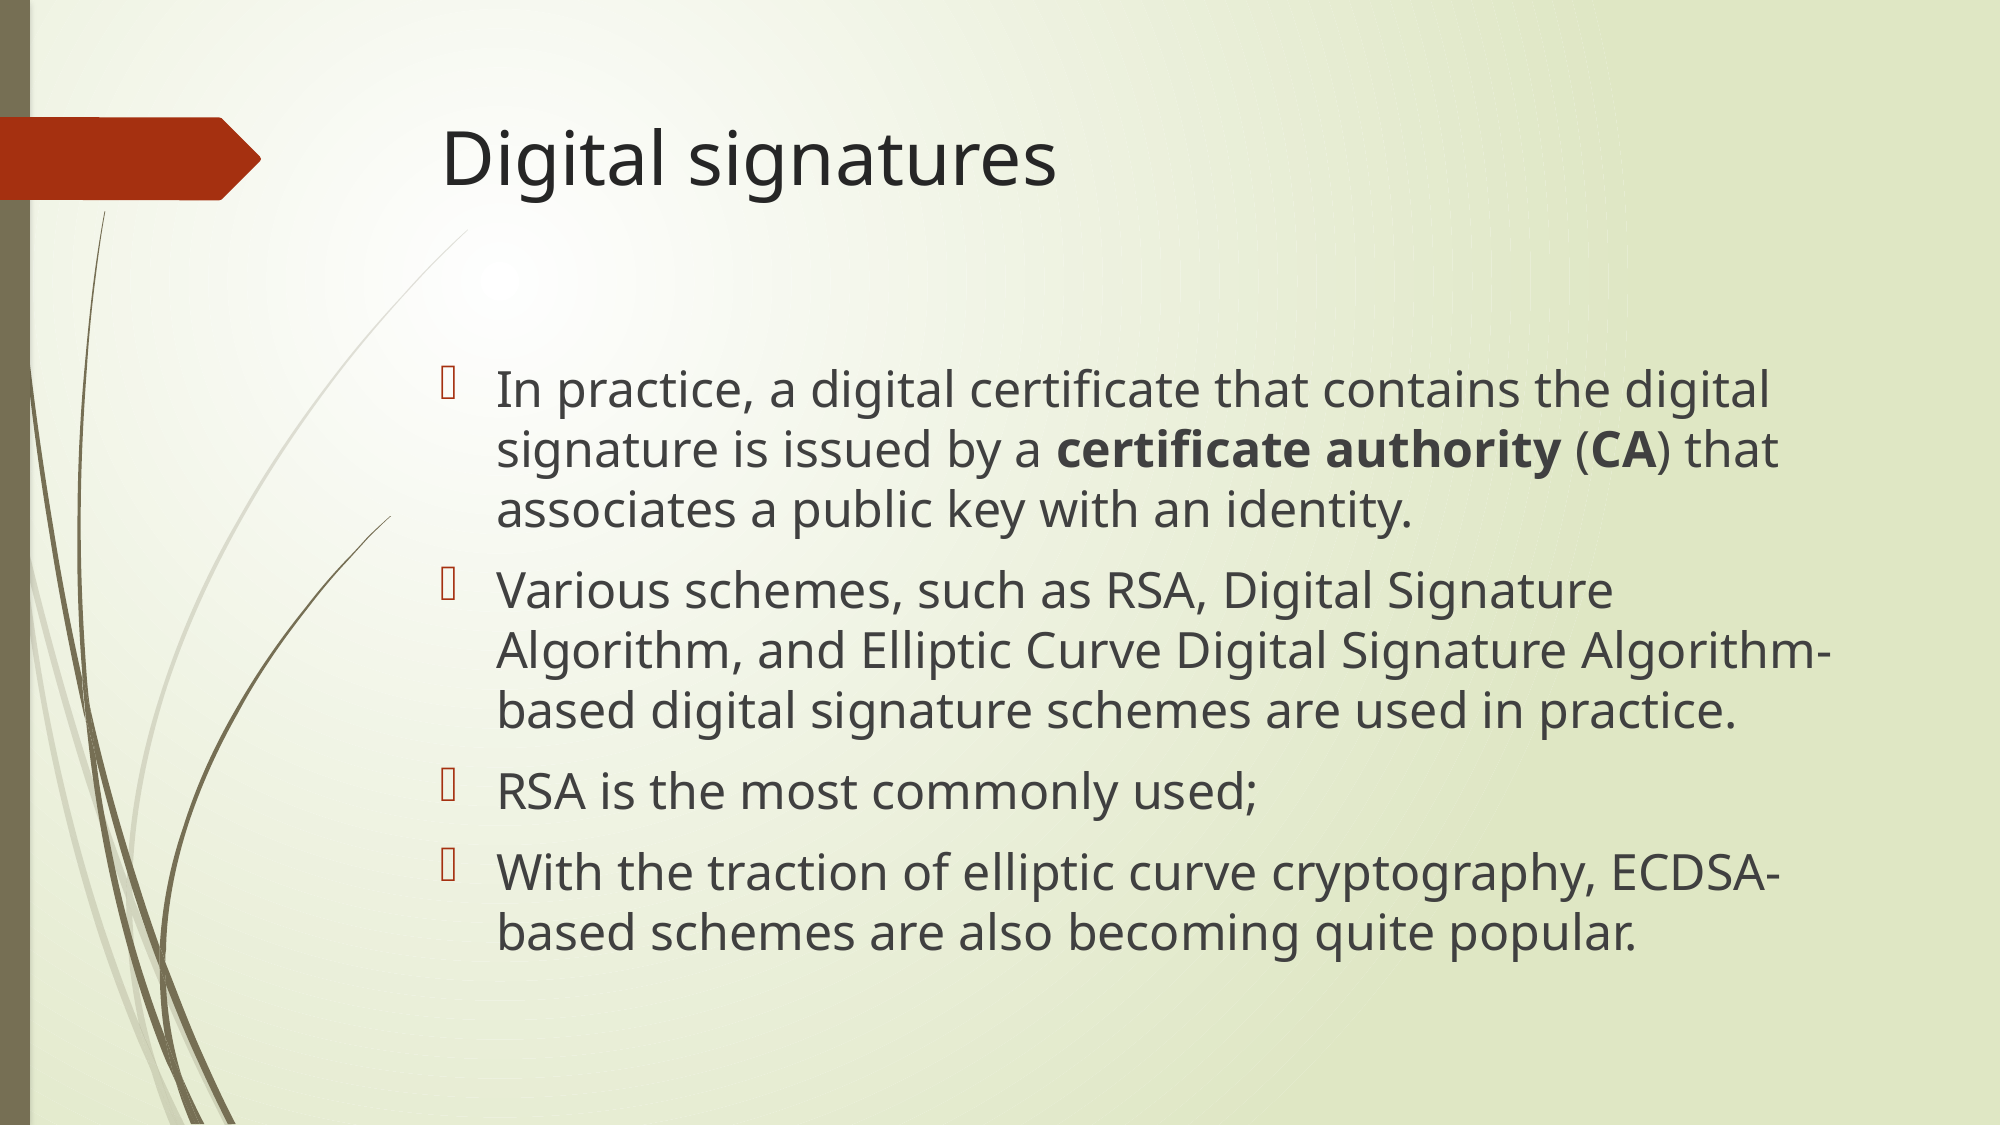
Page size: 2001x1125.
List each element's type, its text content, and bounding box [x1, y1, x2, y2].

title Digital signatures [425, 102, 1888, 313]
list In practice, a digital certificate that contains the digital signature is issued by a certificate authority (CA) that associates a public key with an identity. Various schemes, such as RSA, Digital Signature Algorithm, and Elliptic Curve Digital Signature Algorithm-based digital signature schemes are used in practice. RSA is the most commonly used; With the traction of elliptic curve cryptography, ECDSA-based schemes are also becoming quite popular. [424, 350, 1888, 970]
